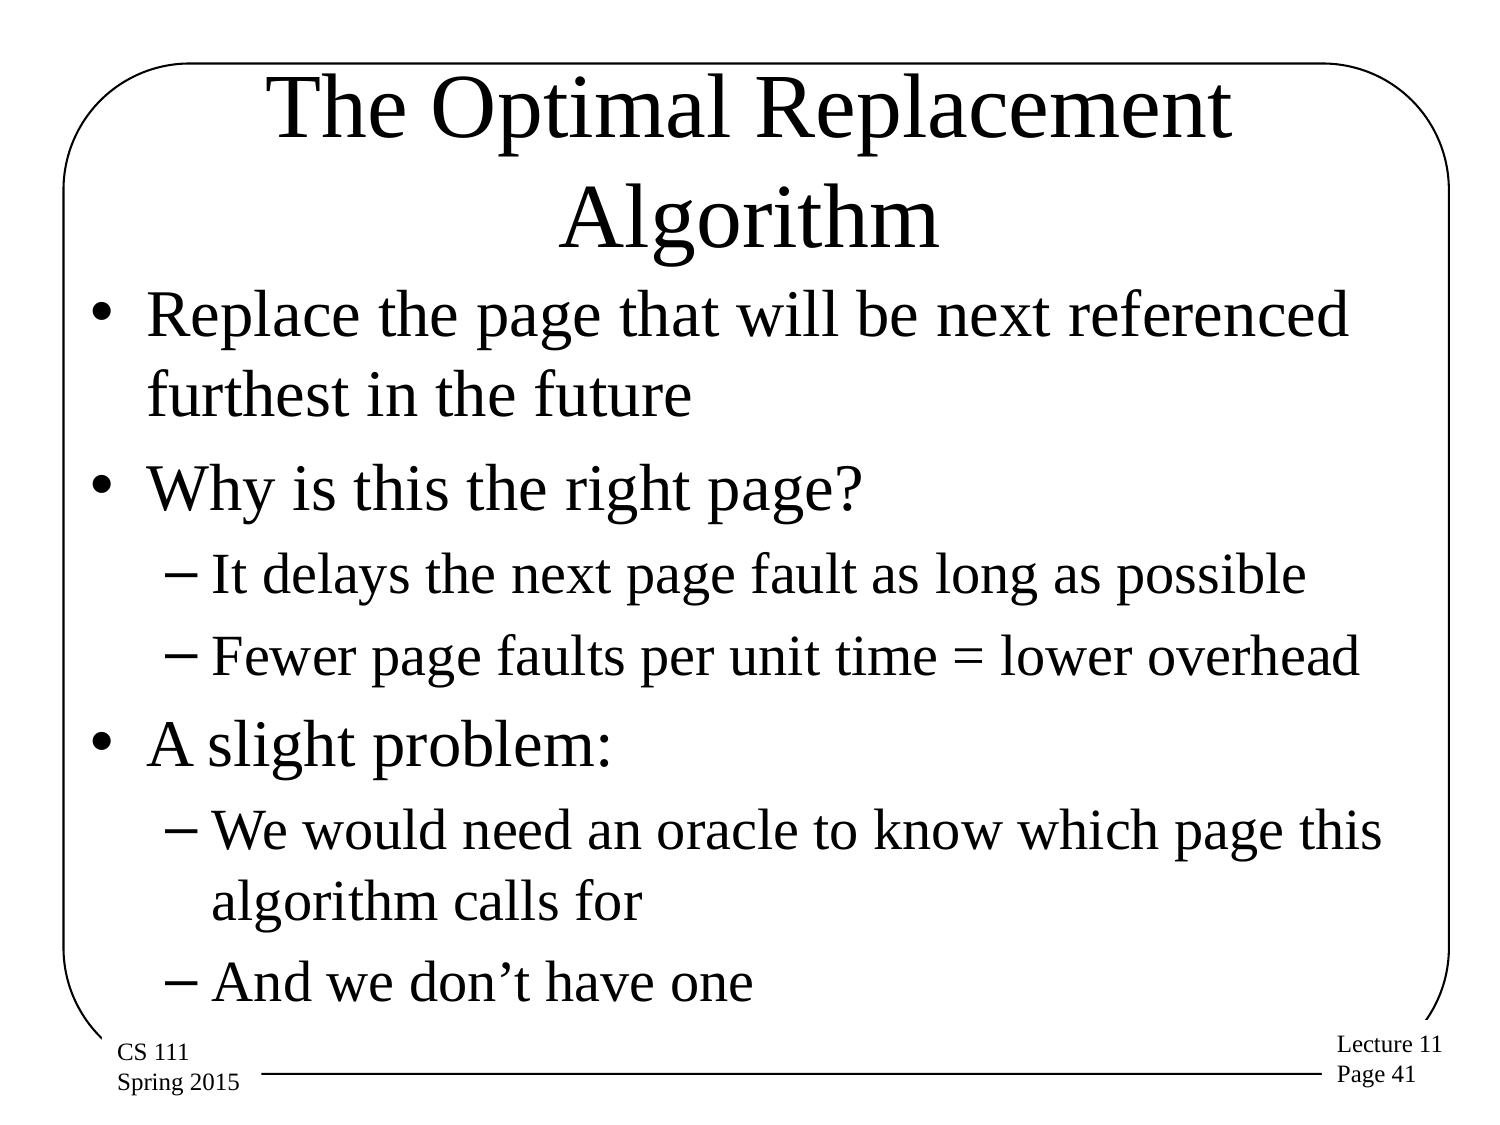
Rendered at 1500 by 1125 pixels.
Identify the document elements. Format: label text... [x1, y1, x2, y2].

title The Optimal Replacement Algorithm [74, 61, 1426, 250]
list Replace the page that will be next referenced furthest in the future Why is this the right page? It delays the next page fault as long as possible Fewer page faults per unit time = lower overhead A slight problem: We would need an oracle to know which page this algorithm calls for And we don’t have one [74, 262, 1426, 1006]
